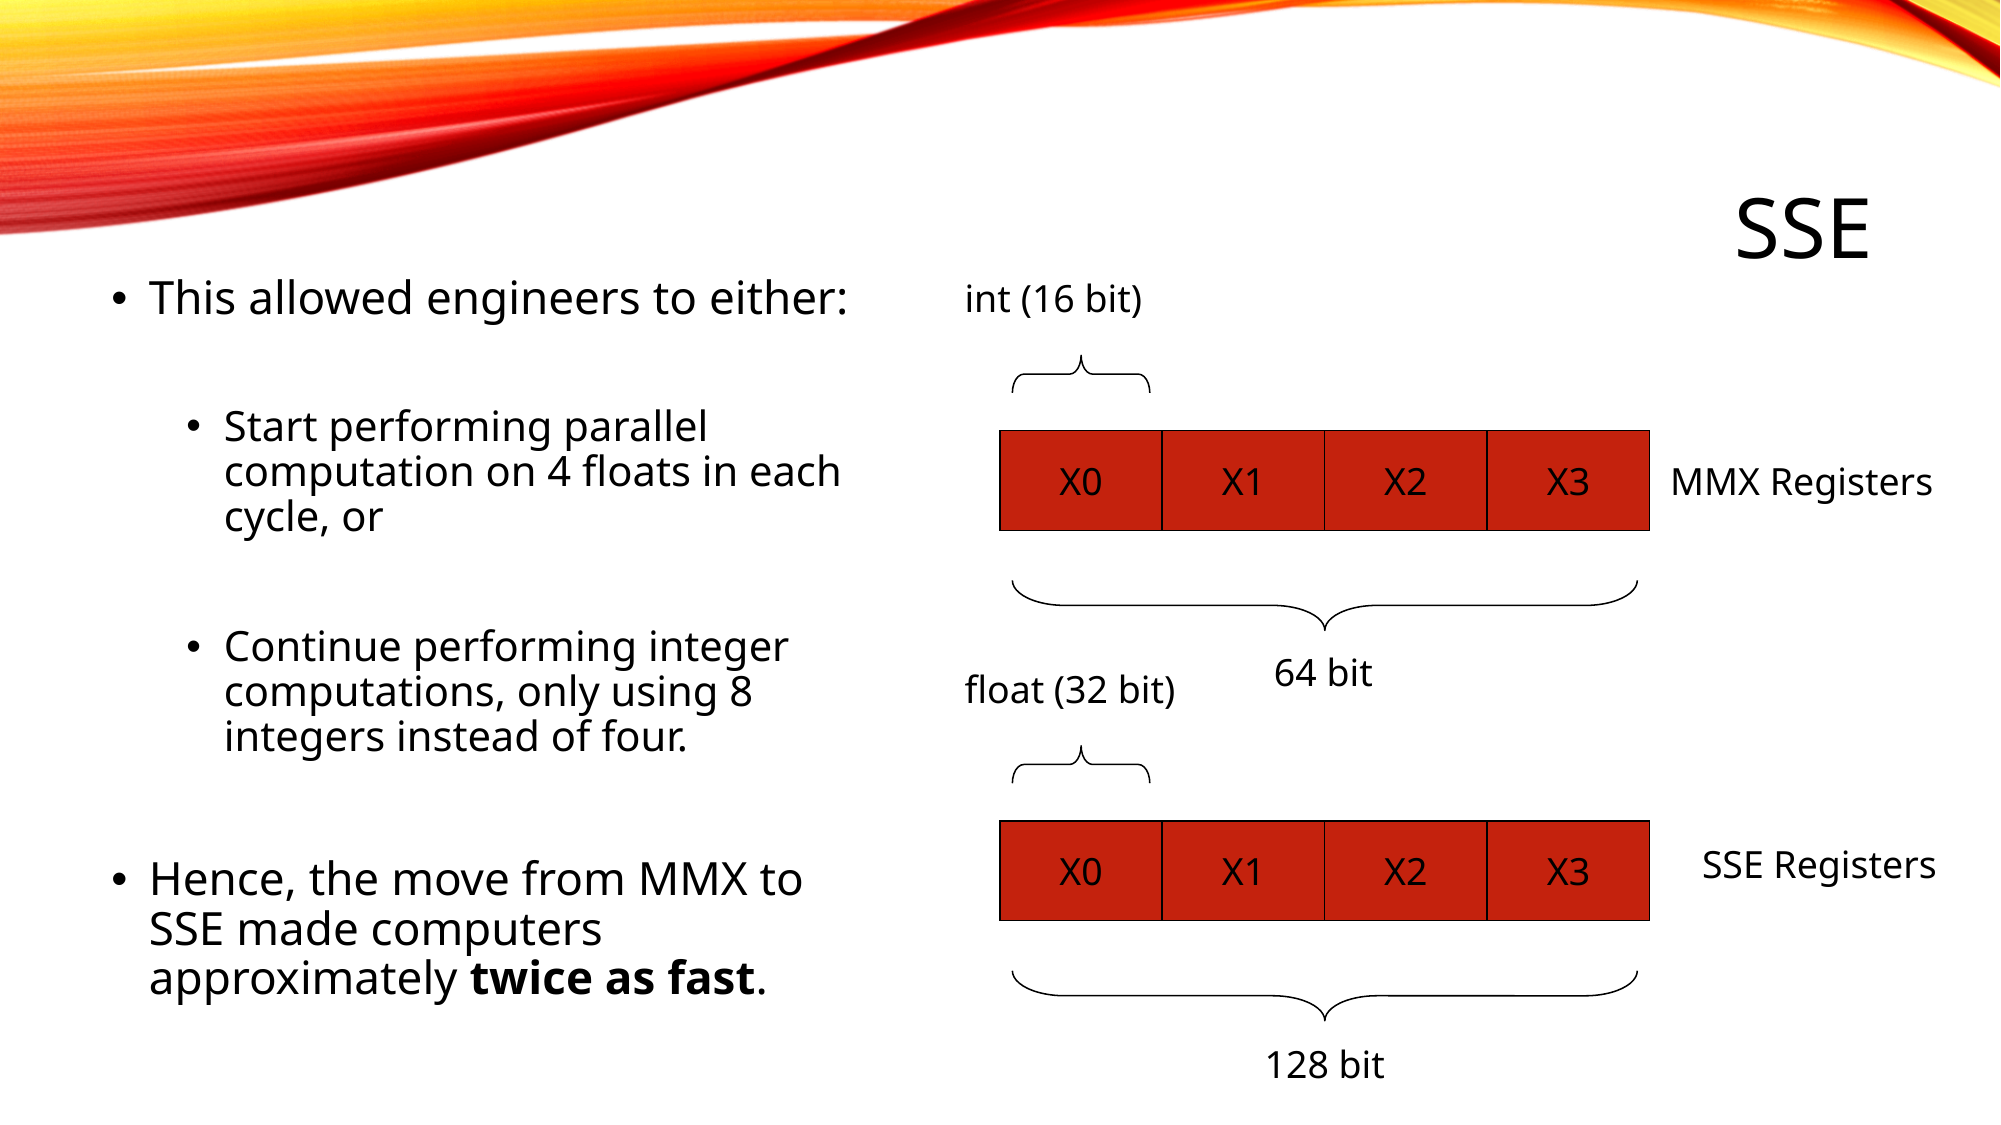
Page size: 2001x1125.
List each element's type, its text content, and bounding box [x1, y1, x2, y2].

text_box X0 [999, 430, 1162, 531]
title SSE [148, 125, 1888, 338]
text_box X2 [1324, 820, 1487, 921]
list This allowed engineers to either: Start performing parallel computation on 4 floats in each cycle, or Continue performing integer computations, only using 8 integers instead of four. Hence, the move from MMX to SSE made computers approximately twice as fast. [96, 267, 883, 1094]
text_box float (32 bit) [949, 658, 1225, 718]
text_box 128 bit [1249, 1033, 1438, 1093]
text_box SSE Registers [1687, 833, 2000, 893]
text_box [1012, 745, 1150, 784]
text_box X3 [1487, 430, 1650, 531]
text_box 64 bit [1259, 641, 1447, 702]
text_box [1012, 580, 1638, 631]
text_box [1012, 355, 1150, 393]
text_box X2 [1324, 430, 1487, 531]
picture [0, 0, 2000, 237]
text_box X1 [1162, 430, 1324, 531]
text_box int (16 bit) [949, 267, 1225, 328]
text_box MMX Registers [1655, 450, 2000, 510]
text_box X1 [1162, 820, 1324, 921]
text_box X0 [999, 820, 1162, 921]
text_box [1012, 970, 1638, 1021]
text_box X3 [1487, 820, 1650, 921]
